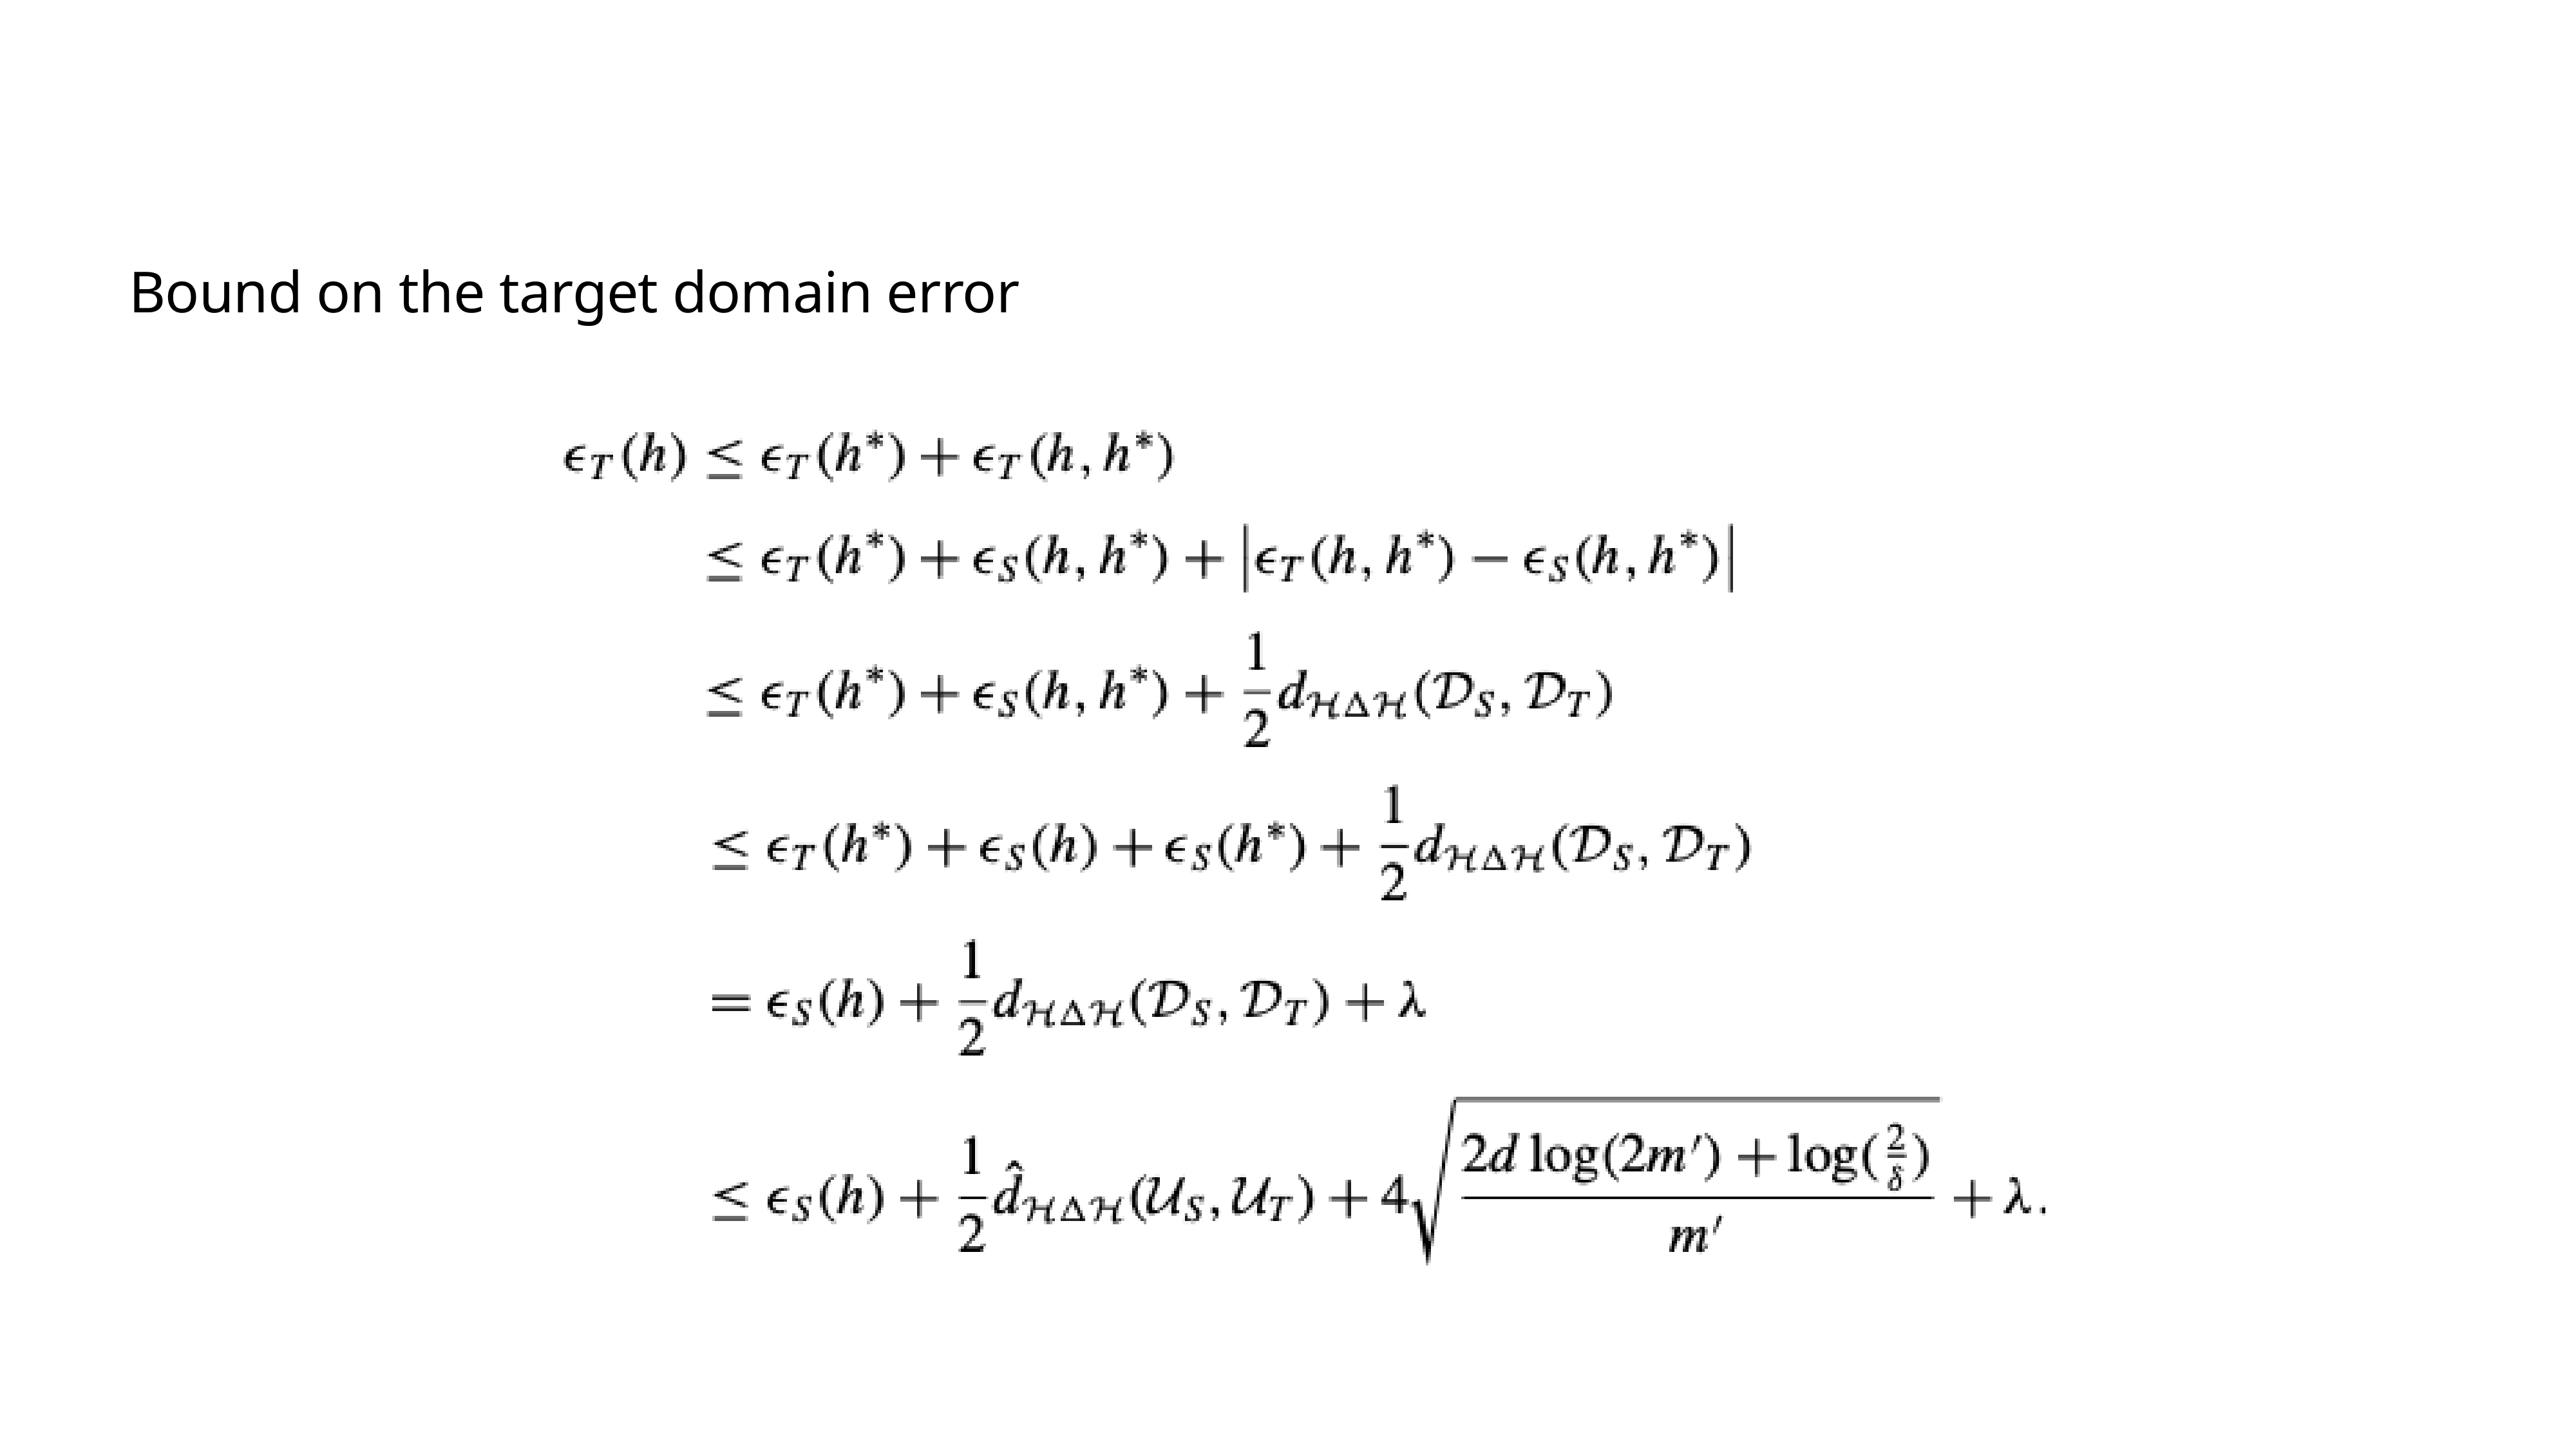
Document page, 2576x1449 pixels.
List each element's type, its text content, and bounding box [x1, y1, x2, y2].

text_box Bound on the target domain error [124, 251, 1408, 339]
picture [531, 413, 1794, 764]
picture [682, 771, 2045, 1289]
